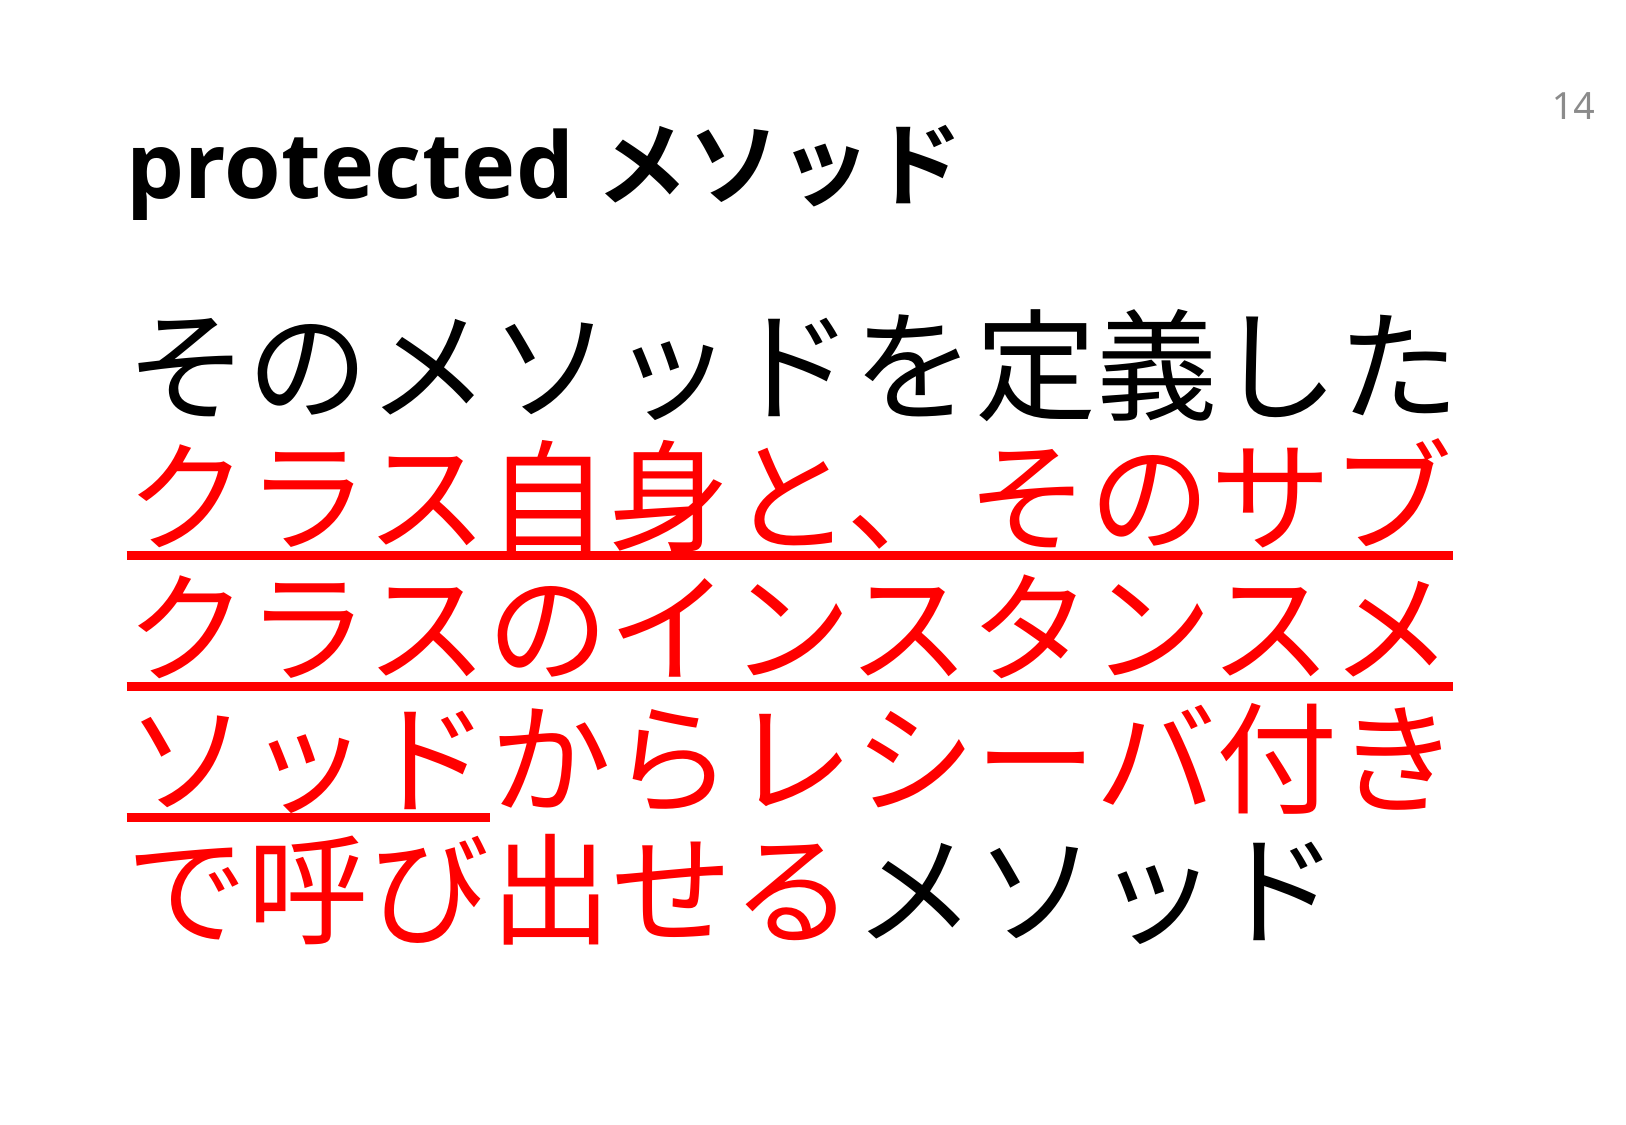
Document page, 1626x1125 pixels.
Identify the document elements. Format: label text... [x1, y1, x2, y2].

slide_number 14 [1514, 59, 1610, 155]
list そのメソッドを定義したクラス自身と、そのサブクラスのインスタンスメソッドからレシーバ付きで呼び出せるメソッド [111, 299, 1514, 1014]
title protectedメソッド [111, 59, 1514, 278]
